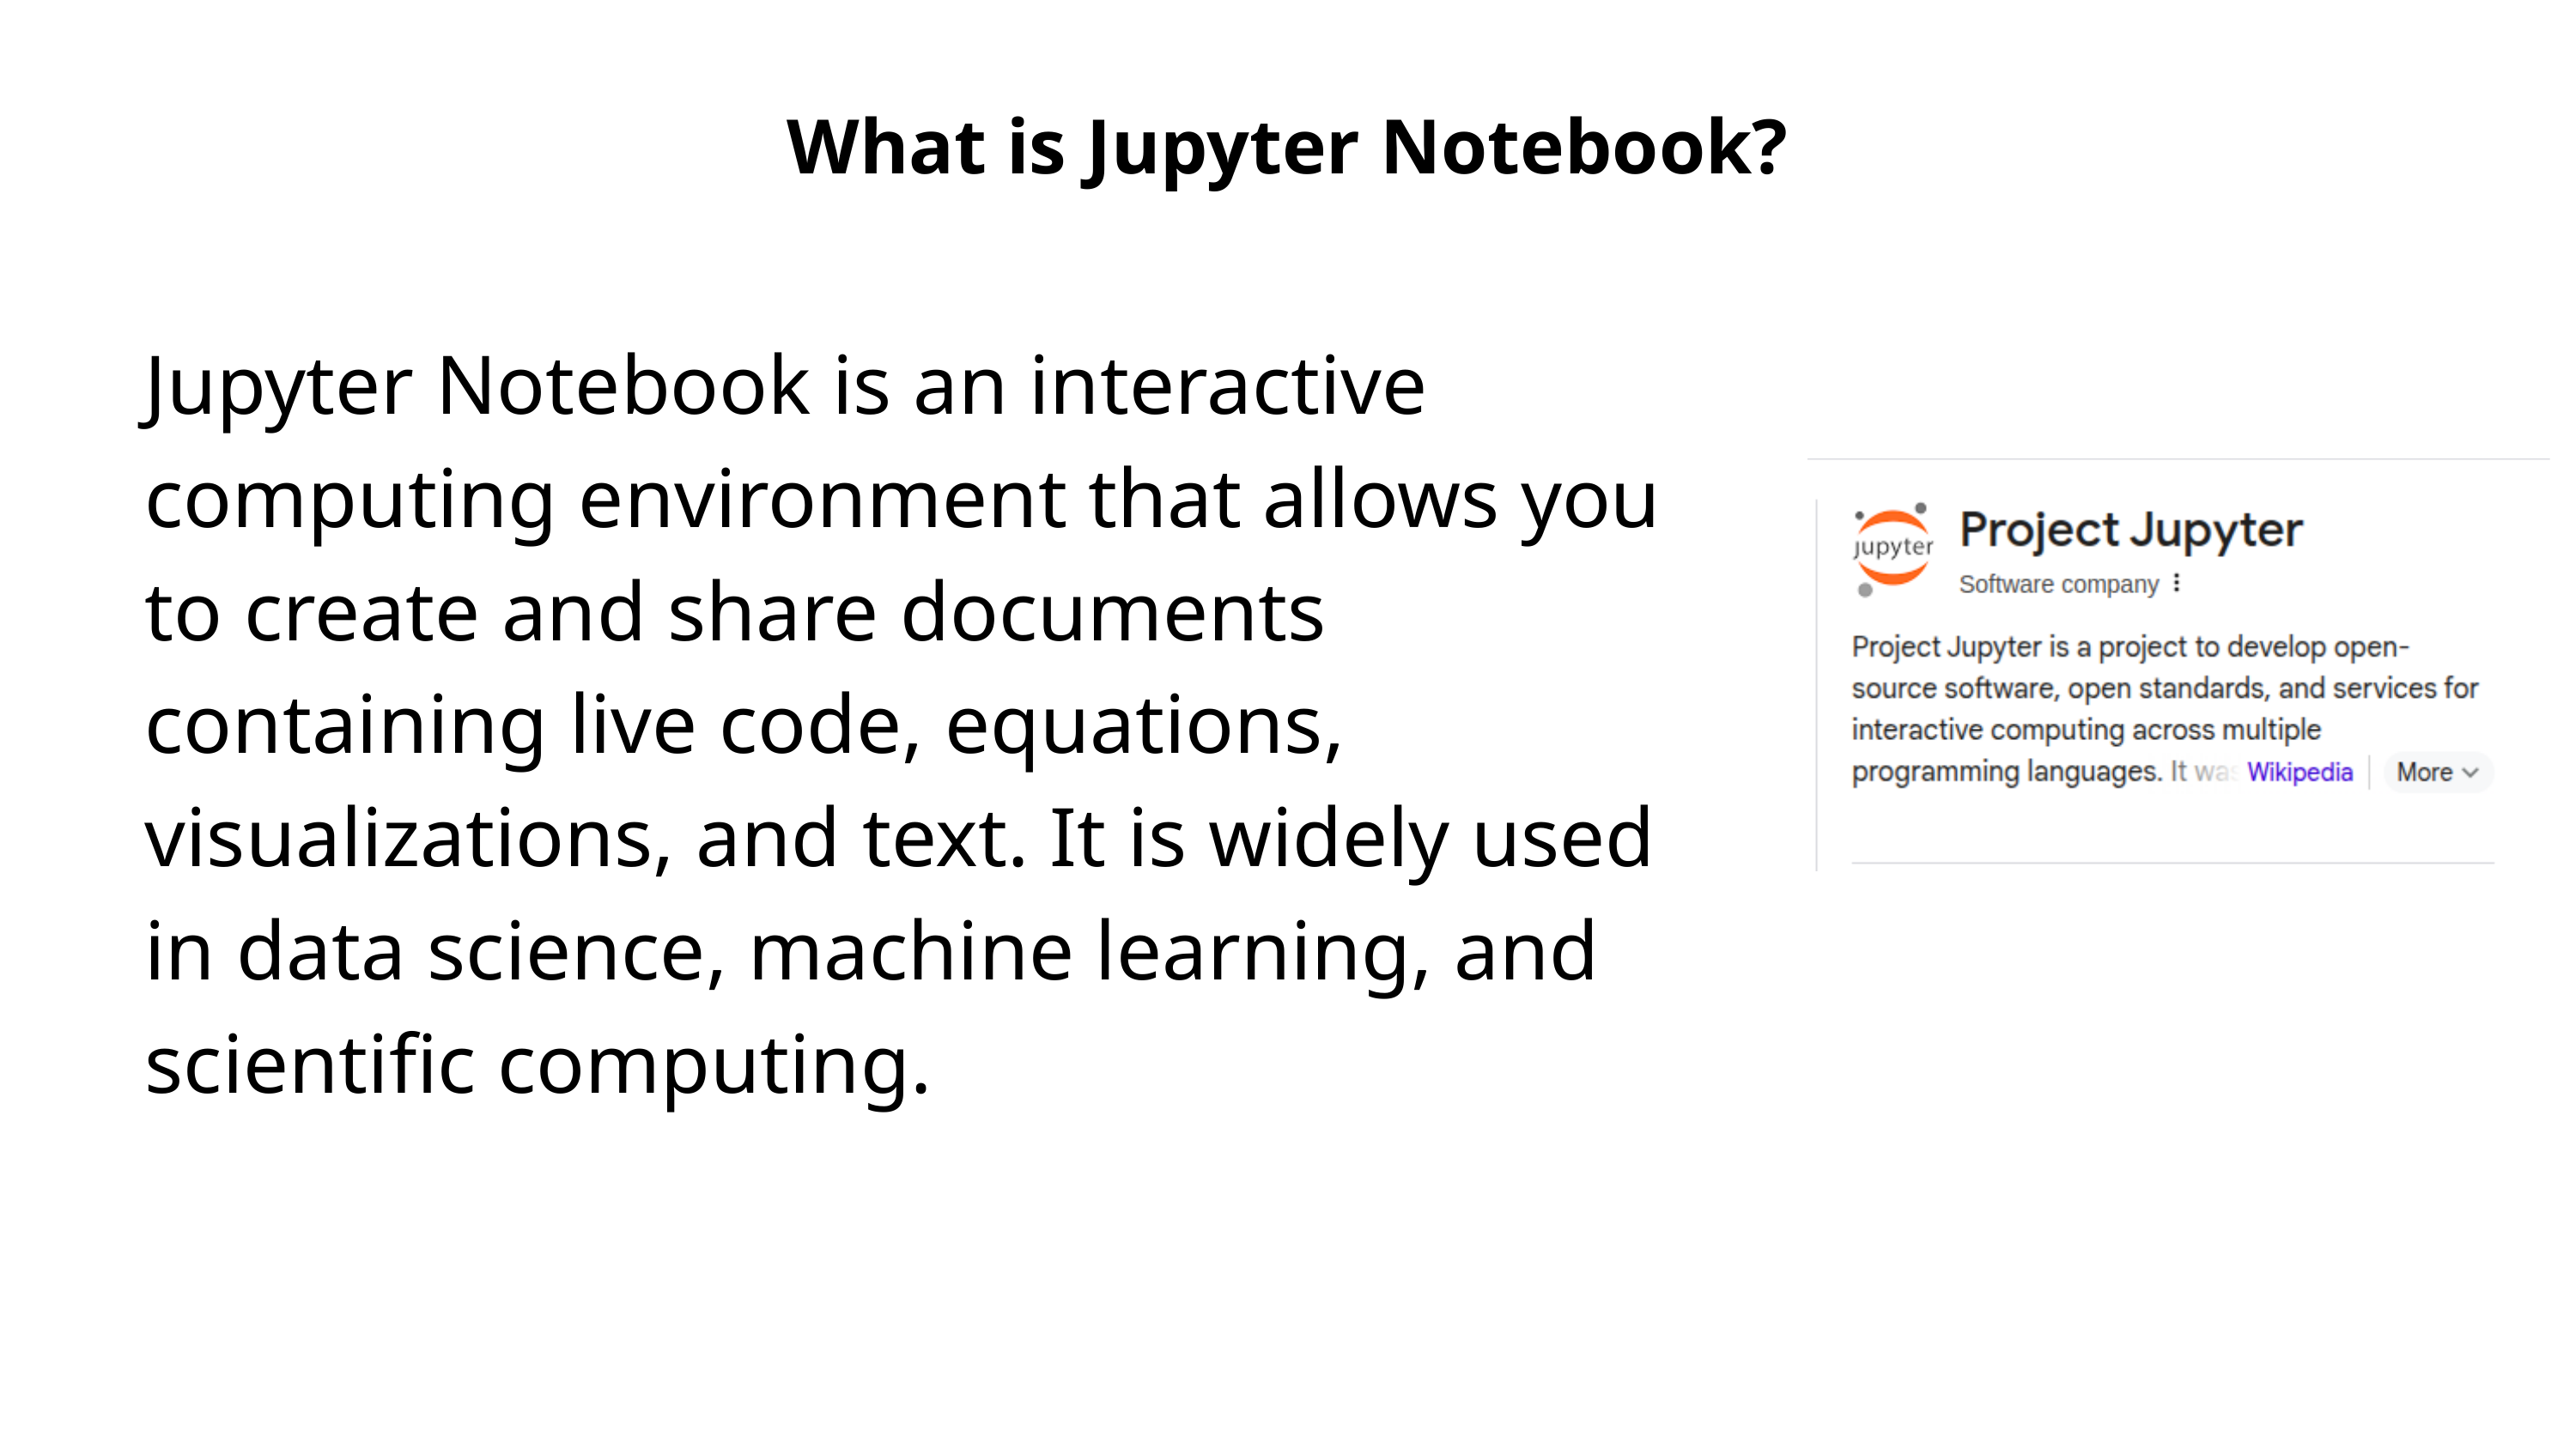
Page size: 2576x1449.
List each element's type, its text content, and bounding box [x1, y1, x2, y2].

text_box [1807, 458, 2550, 871]
text_box What is Jupyter Notebook? [768, 83, 1808, 190]
text_box Jupyter Notebook is an interactive computing environment that allows you to create and share documents containing live code, equations, visualizations, and text. It is widely used in data science, machine learning, and scientific computing. [144, 203, 1745, 1110]
